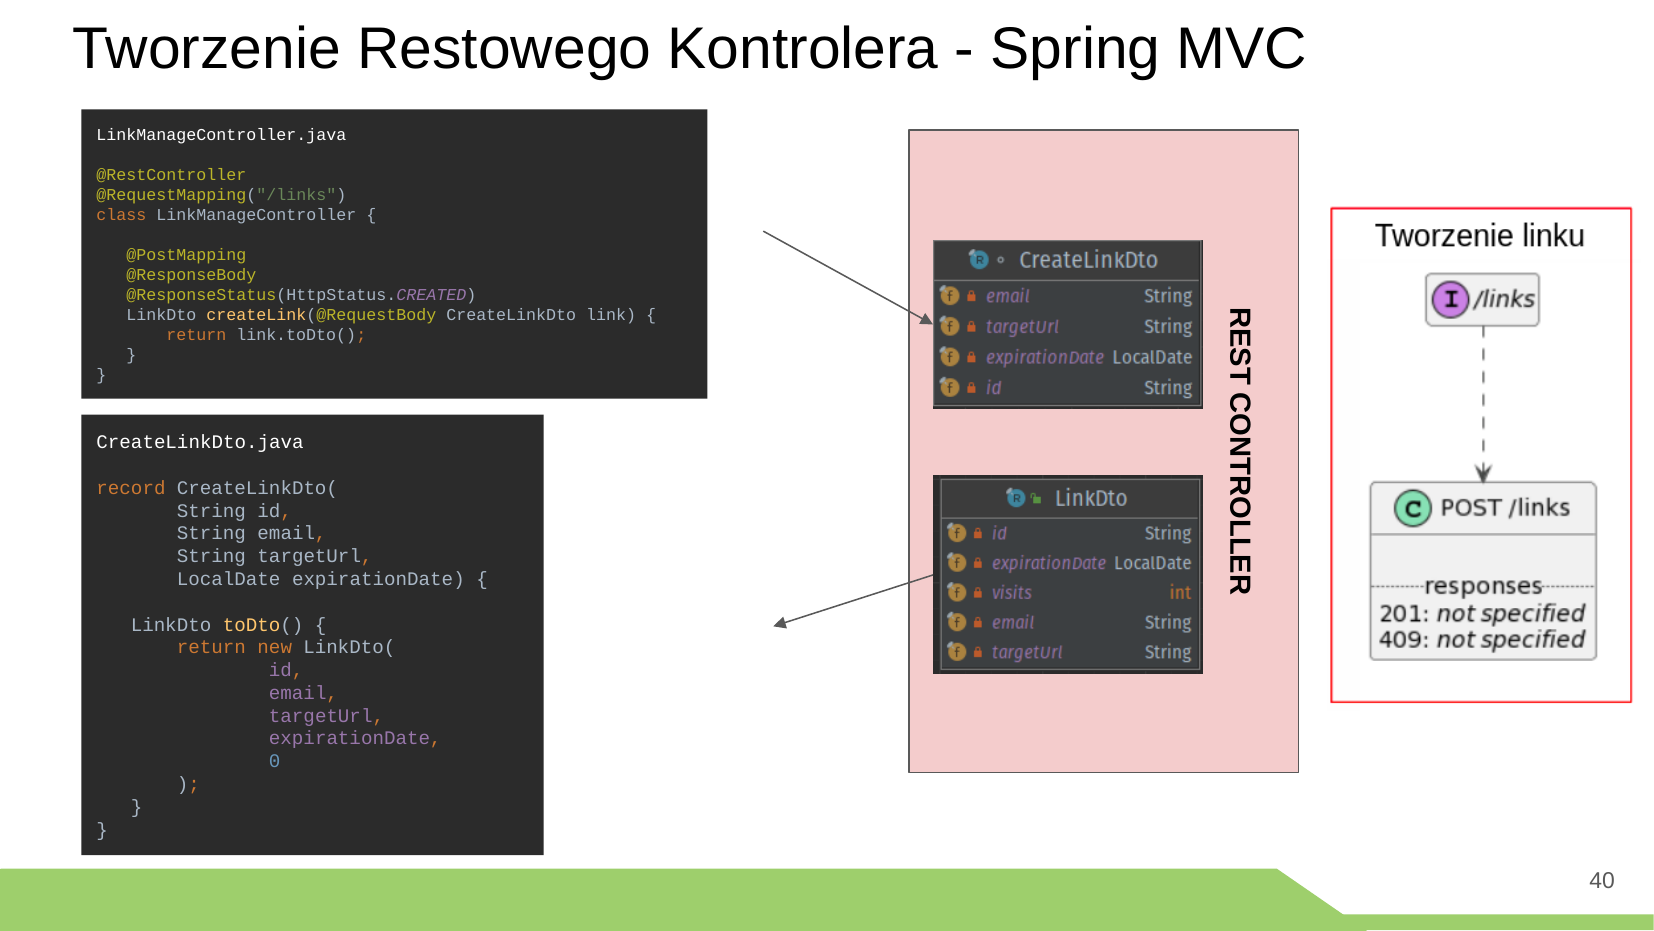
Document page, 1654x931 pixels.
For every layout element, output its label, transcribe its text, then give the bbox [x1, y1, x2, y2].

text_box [763, 230, 934, 325]
text_box [908, 129, 1209, 773]
picture [932, 239, 1204, 410]
slide_number ‹#› [1532, 843, 1632, 915]
picture [1324, 202, 1641, 712]
text_box [1275, 129, 1299, 773]
text_box CreateLinkDto.java record CreateLinkDto( String id, String email, String targetUrl, LocalDate expirationDate) { LinkDto toDto() { return new LinkDto( id, email, targetUrl, expirationDate, 0 ); } } [81, 414, 544, 856]
text_box LinkManageController.java @RestController @RequestMapping("/links") class LinkManageController { @PostMapping @ResponseBody @ResponseStatus(HttpStatus.CREATED) LinkDto createLink(@RequestBody CreateLinkDto link) { return link.toDto(); } } [81, 109, 708, 399]
picture [932, 475, 1204, 675]
title Tworzenie Restowego Kontrolera - Spring MVC [56, 0, 1598, 97]
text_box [773, 574, 934, 627]
text_box REST CONTROLLER [1209, 87, 1275, 815]
